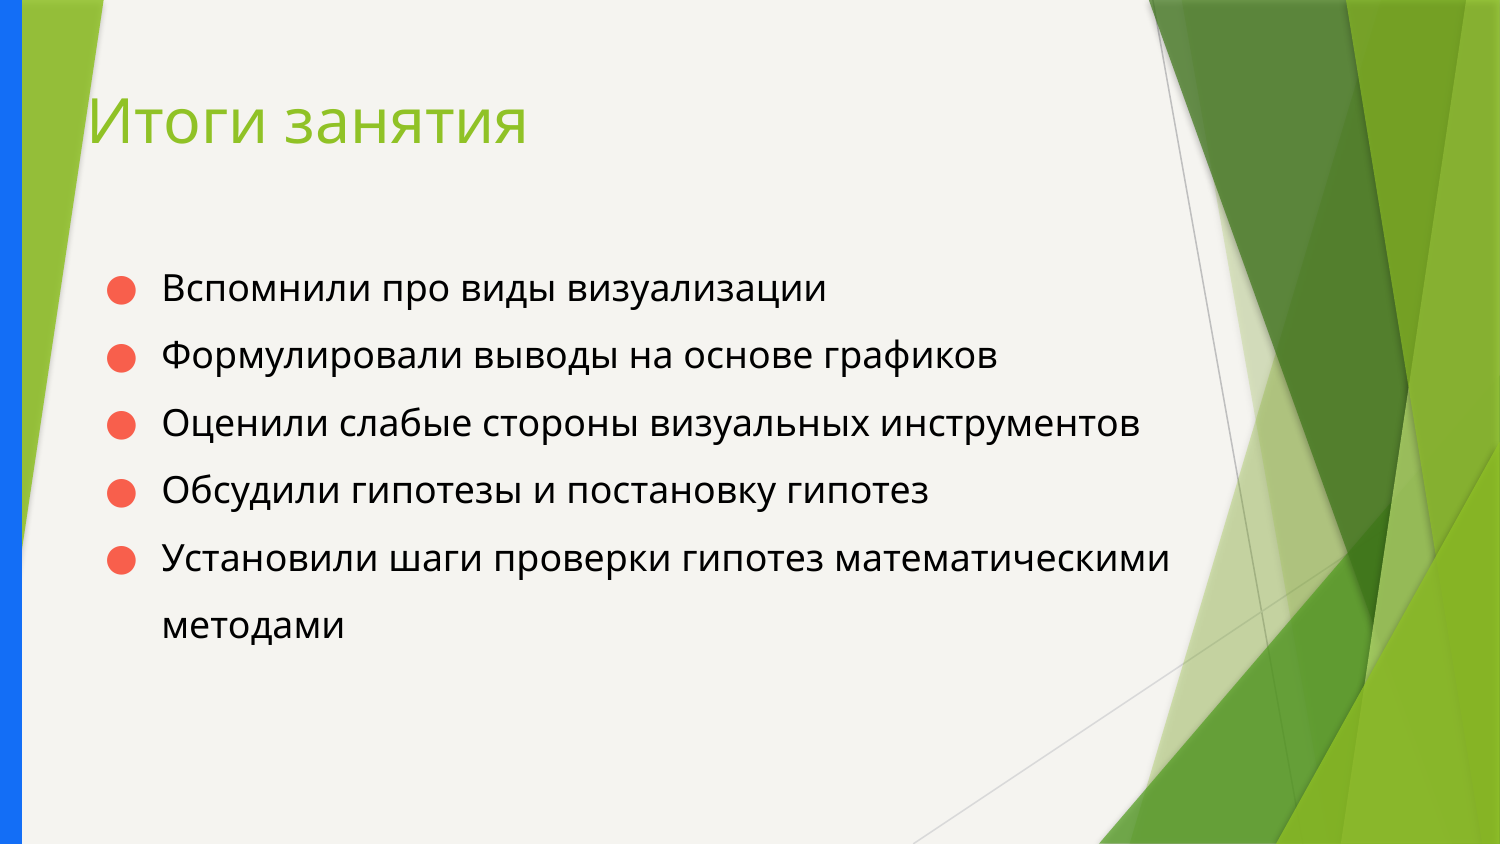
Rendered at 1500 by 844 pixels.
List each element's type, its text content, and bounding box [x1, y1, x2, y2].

subtitle Вспомнили про виды визуализации Формулировали выводы на основе графиков Оценили слабые стороны визуальных инструментов Обсудили гипотезы и постановку гипотез Установили шаги проверки гипотез математическими методами [71, 226, 1313, 780]
title Итоги занятия [71, 66, 1065, 220]
text_box [0, 0, 22, 844]
